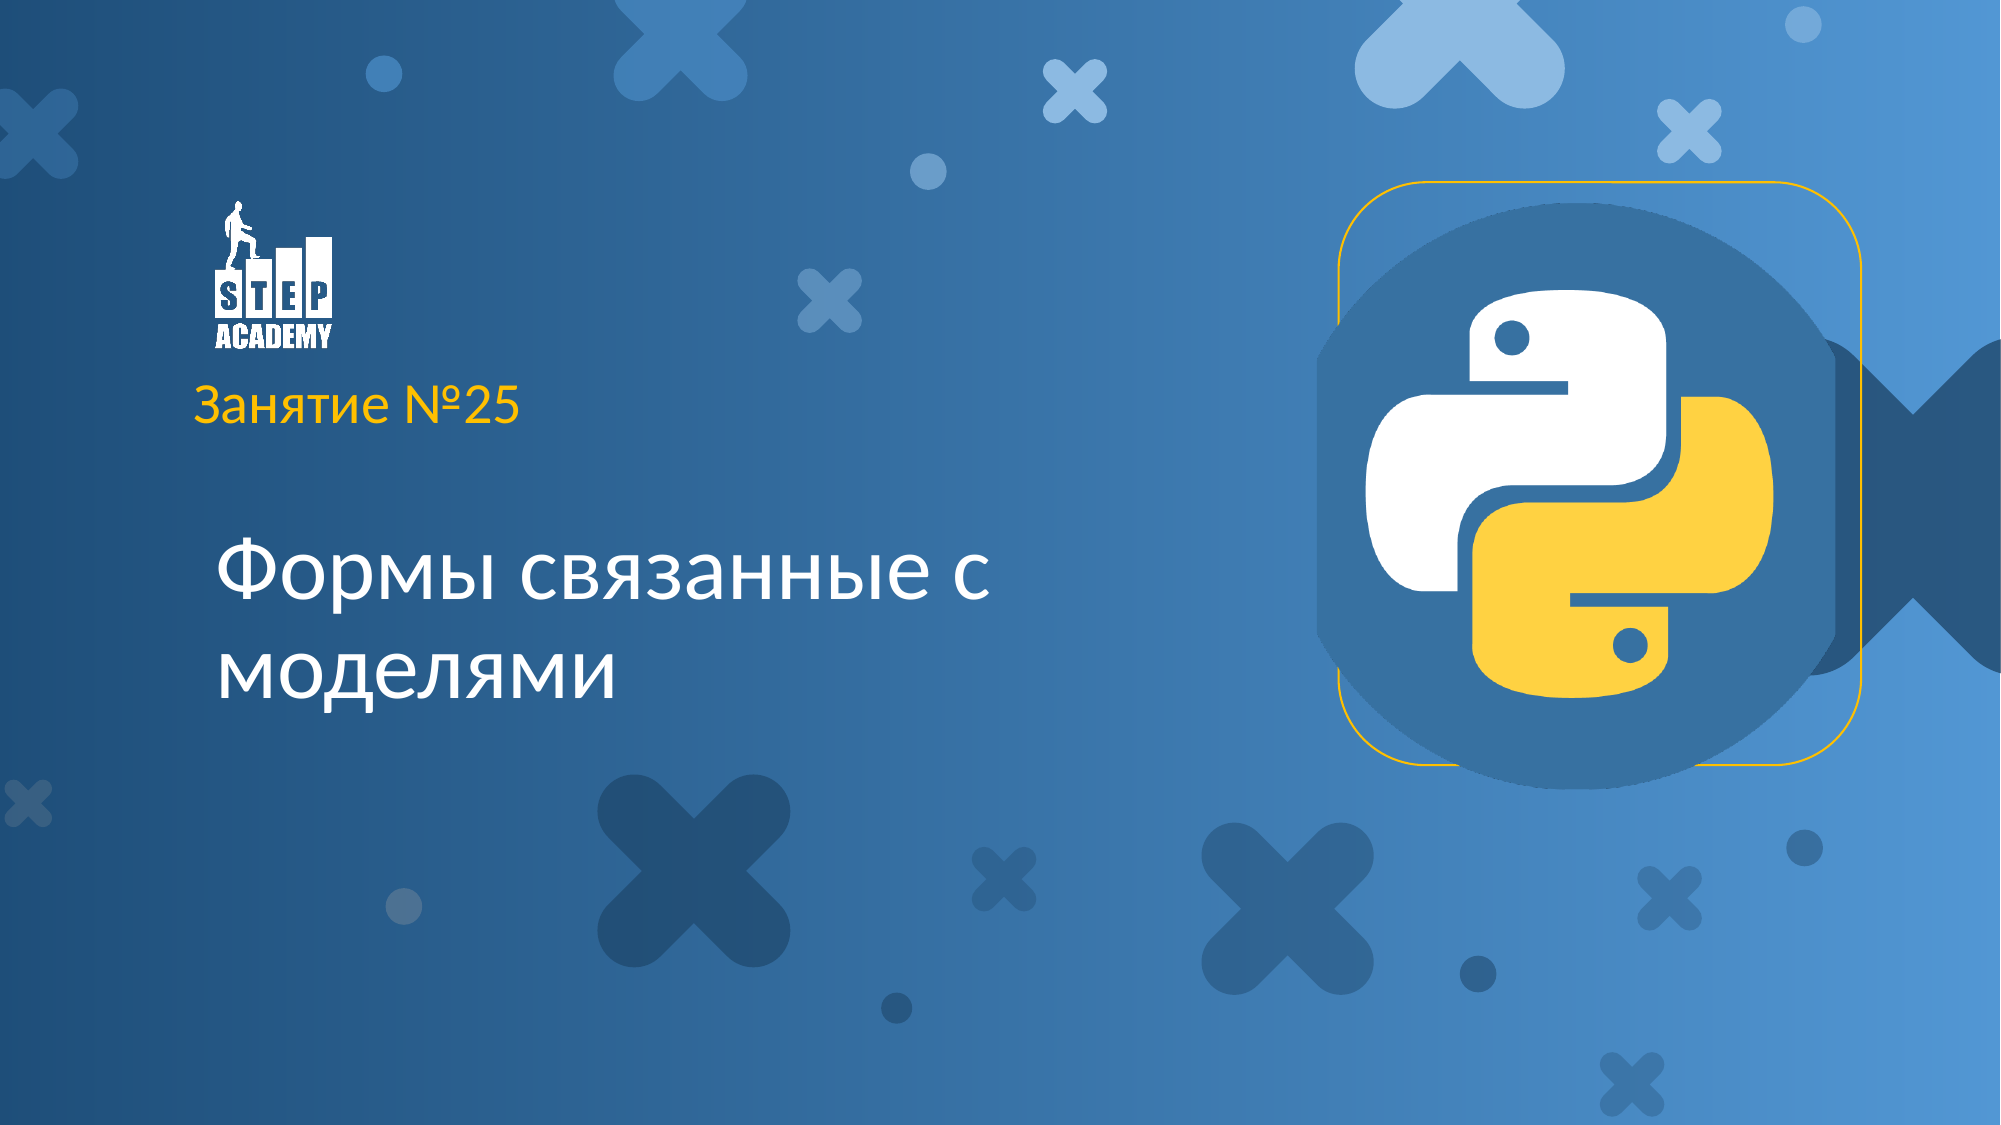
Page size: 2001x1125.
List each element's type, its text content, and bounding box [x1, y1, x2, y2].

list Занятие №25 [178, 365, 1099, 470]
title Формы связанные с моделями [200, 469, 1265, 726]
picture [215, 201, 332, 349]
picture [1316, 202, 1836, 790]
